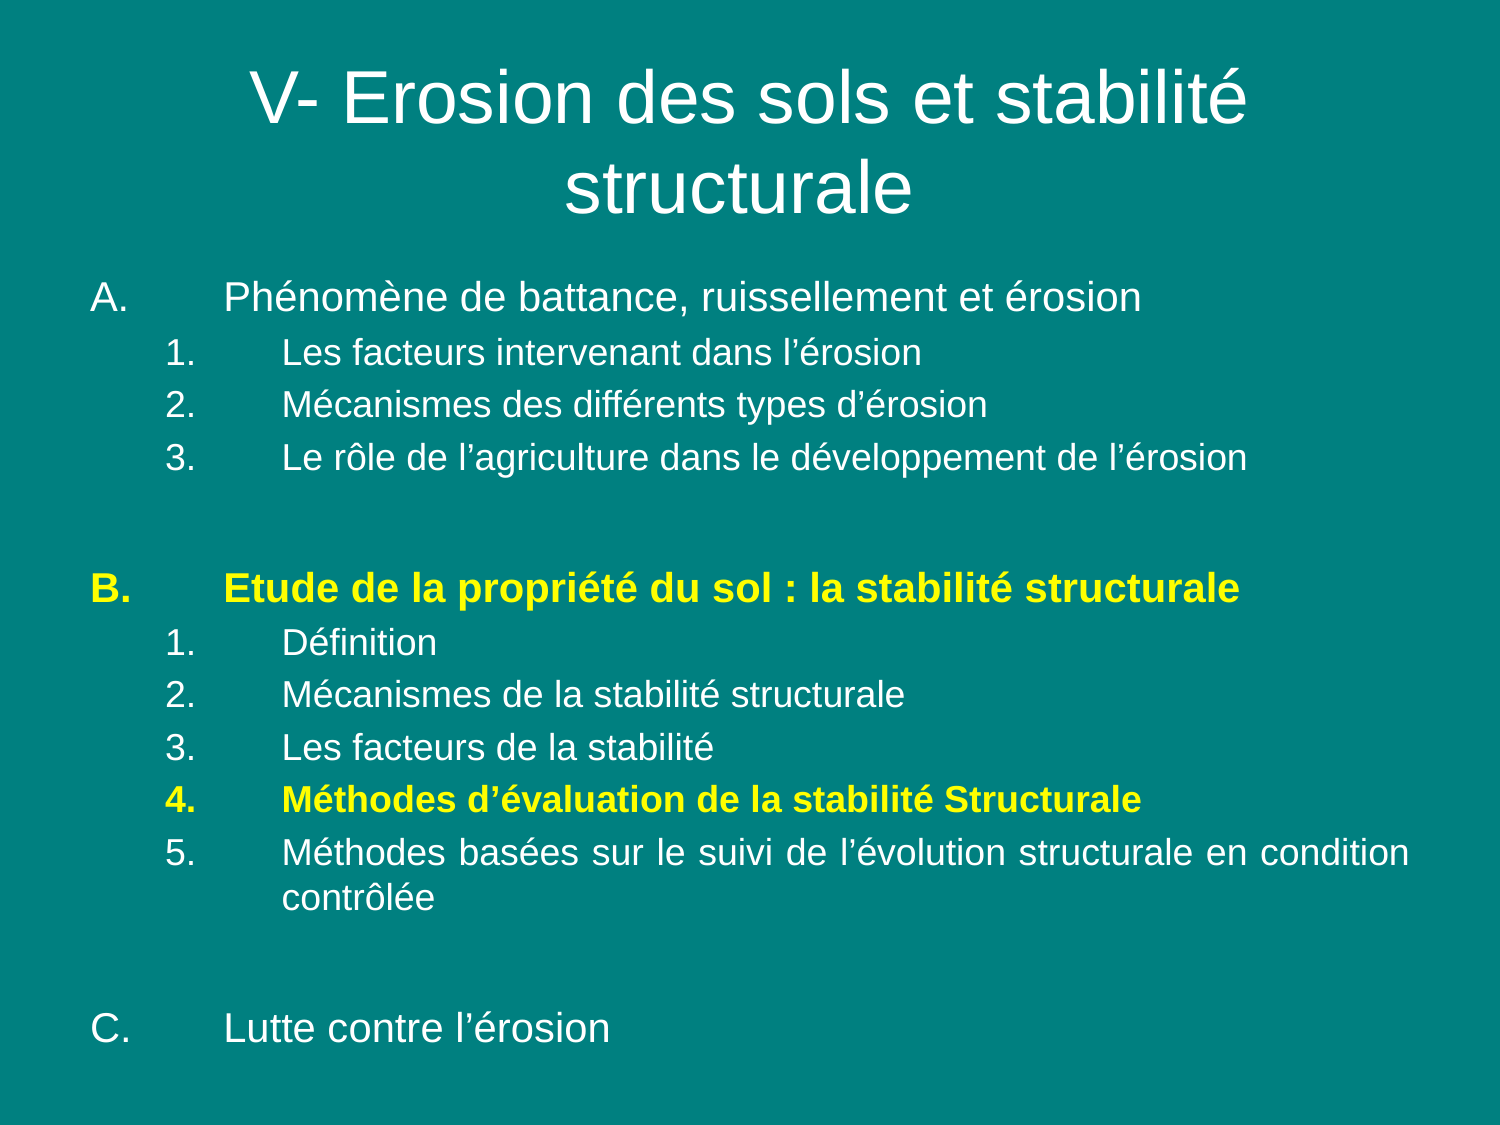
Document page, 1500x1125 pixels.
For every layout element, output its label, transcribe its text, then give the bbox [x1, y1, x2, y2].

title V- Erosion des sols et stabilité structurale [74, 44, 1426, 233]
list Phénomène de battance, ruissellement et érosion Les facteurs intervenant dans l’érosion Mécanismes des différents types d’érosion Le rôle de l’agriculture dans le développement de l’érosion Etude de la propriété du sol : la stabilité structurale Définition Mécanismes de la stabilité structurale Les facteurs de la stabilité Méthodes d’évaluation de la stabilité Structurale Méthodes basées sur le suivi de l’évolution structurale en condition contrôlée Lutte contre l’érosion [74, 262, 1426, 1006]
